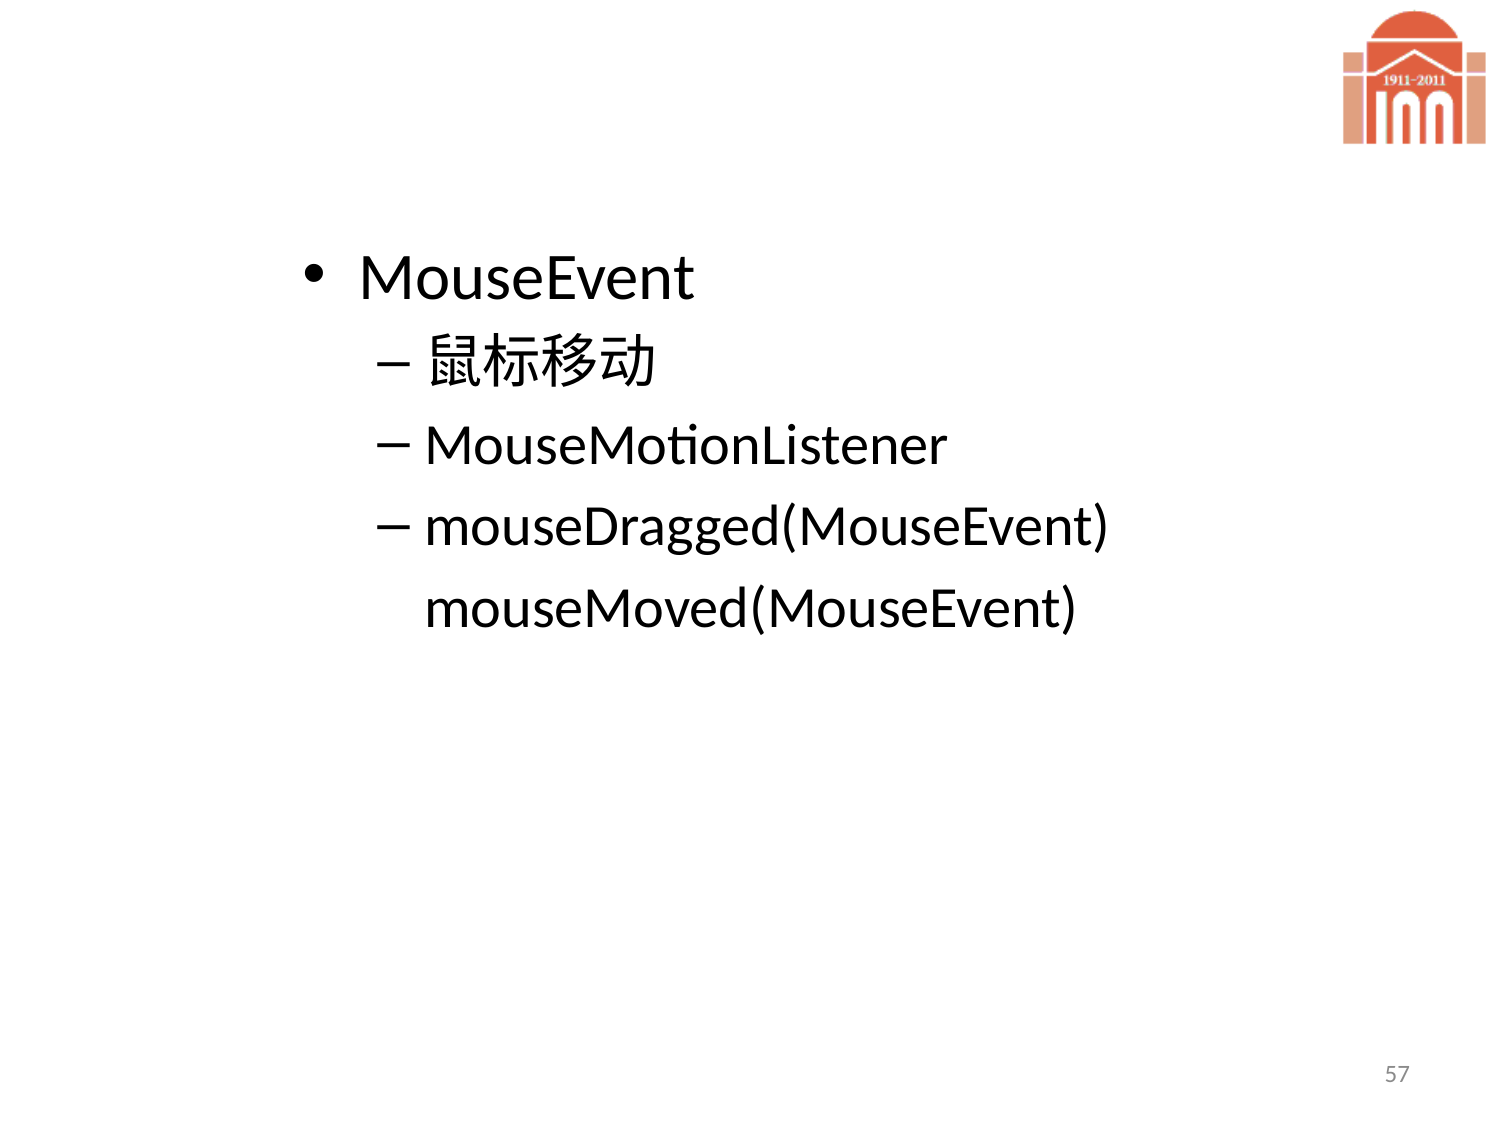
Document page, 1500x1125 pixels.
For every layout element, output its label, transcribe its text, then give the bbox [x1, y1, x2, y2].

picture [1331, 0, 1500, 163]
slide_number 57 [1074, 1042, 1425, 1103]
list MouseEvent 鼠标移动 MouseMotionListener mouseDragged(MouseEvent) mouseMoved(MouseEvent) [287, 224, 1388, 901]
